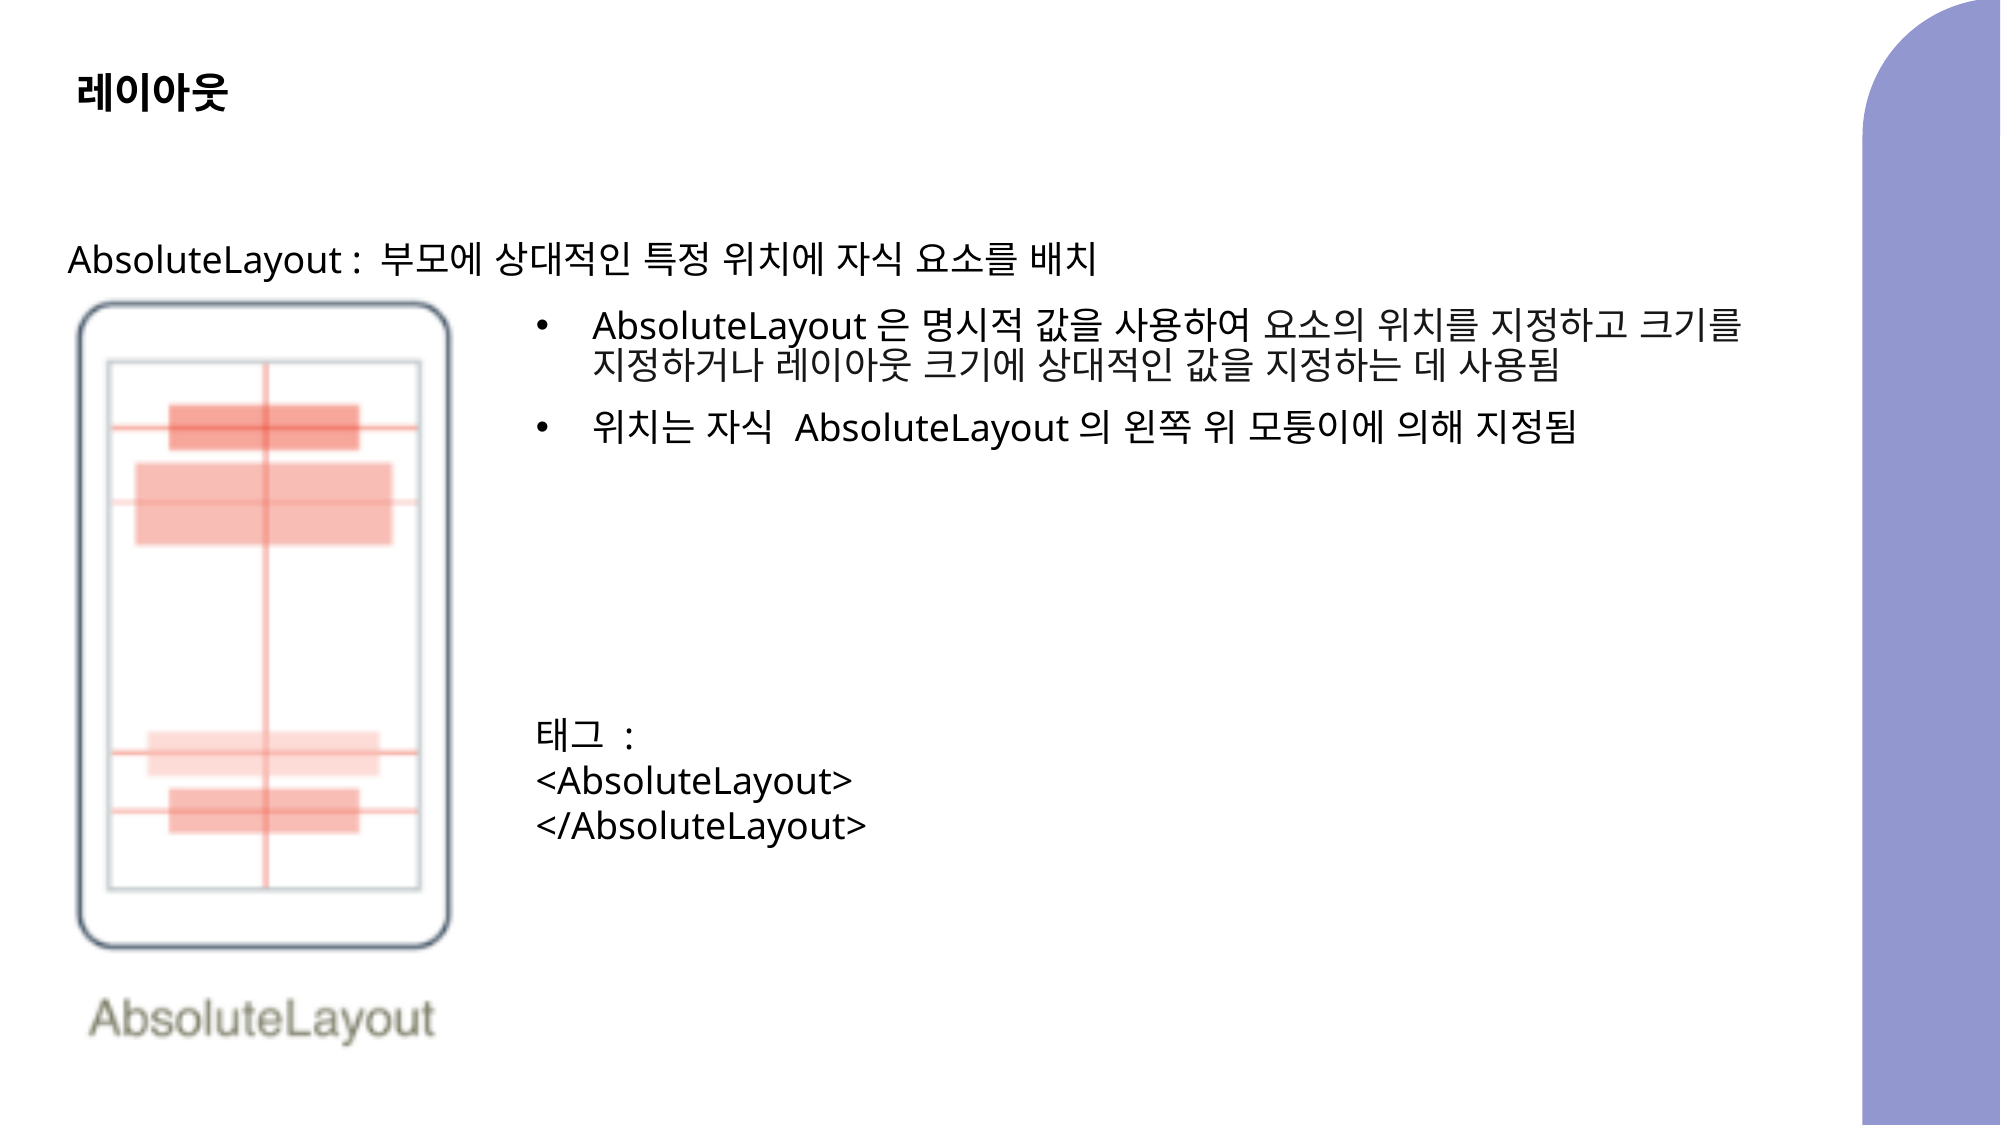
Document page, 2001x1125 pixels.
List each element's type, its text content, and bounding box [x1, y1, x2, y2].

text_box AbsoluteLayout은 명시적 값을 사용하여 요소의 위치를 지정하고 크기를 지정하거나 레이아웃 크기에 상대적인 값을 지정하는 데 사용됨 위치는 자식 AbsoluteLayout의 왼쪽 위 모퉁이에 의해 지정됨 [520, 299, 1863, 480]
text_box AbsoluteLayout : 부모에 상대적인 특정 위치에 자식 요소를 배치 [52, 229, 1561, 289]
text_box 태그 : <AbsoluteLayout> </AbsoluteLayout> [520, 704, 1823, 855]
picture [52, 289, 482, 1061]
title 레이아웃 [34, 48, 272, 143]
